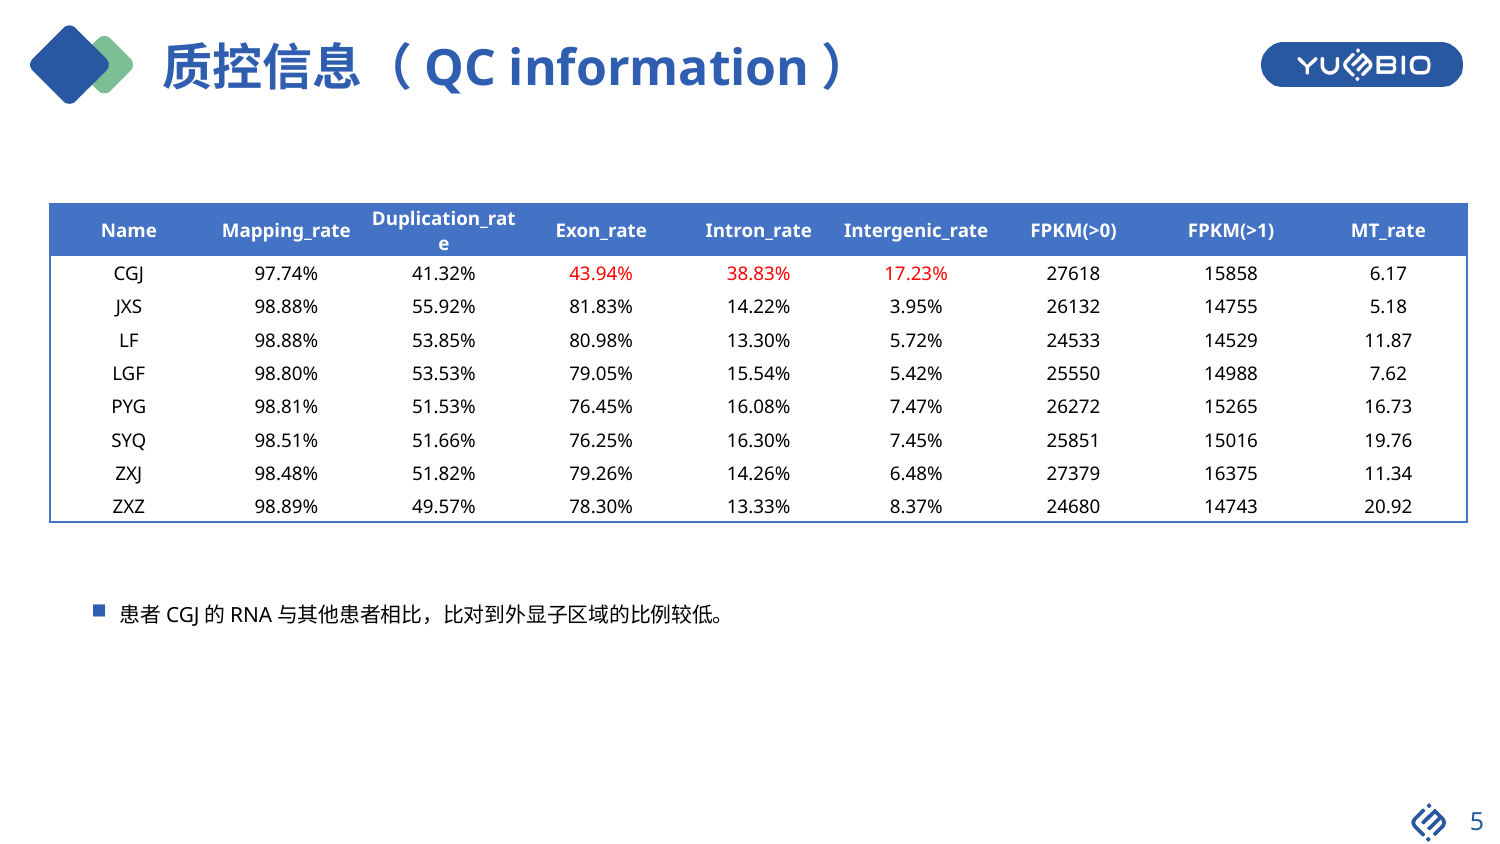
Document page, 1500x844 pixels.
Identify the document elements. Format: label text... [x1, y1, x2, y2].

table_cell 20.92 [1310, 489, 1466, 521]
table_cell 3.95% [837, 289, 995, 322]
table_cell 78.30% [522, 489, 680, 521]
table_cell PYG [51, 389, 208, 422]
table_cell 76.25% [522, 422, 680, 456]
table_cell 49.57% [365, 489, 522, 521]
table_cell 5.42% [837, 356, 995, 389]
table_cell 15.54% [680, 356, 837, 389]
table_cell 15016 [1152, 422, 1310, 456]
table_cell 8.37% [837, 489, 995, 521]
table_cell 14743 [1152, 489, 1310, 521]
table_cell 14.22% [680, 289, 837, 322]
picture [1261, 42, 1463, 87]
table_header Intron_rate [680, 204, 837, 256]
table_header Exon_rate [522, 204, 680, 256]
table_cell 27379 [995, 456, 1152, 489]
table_cell 14755 [1152, 289, 1310, 322]
table_cell 51.53% [365, 389, 522, 422]
table_cell 6.48% [837, 456, 995, 489]
table_cell 24533 [995, 322, 1152, 356]
table_header Duplication_rate [365, 204, 522, 256]
table_cell 51.66% [365, 422, 522, 456]
table_cell 43.94% [522, 256, 680, 289]
table_cell 14529 [1152, 322, 1310, 356]
table_cell 16375 [1152, 456, 1310, 489]
table_cell 55.92% [365, 289, 522, 322]
table_cell 16.30% [680, 422, 837, 456]
table_cell 11.87 [1310, 322, 1466, 356]
table_cell 98.89% [208, 489, 365, 521]
table_cell LGF [51, 356, 208, 389]
table_cell 98.48% [208, 456, 365, 489]
table_cell LF [51, 322, 208, 356]
table_cell CGJ [51, 256, 208, 289]
table_header Intergenic_rate [837, 204, 995, 256]
table_cell 51.82% [365, 456, 522, 489]
title 质控信息（QC information） [147, 25, 1211, 114]
table_cell 16.73 [1310, 389, 1466, 422]
table_cell 26132 [995, 289, 1152, 322]
table_cell 13.30% [680, 322, 837, 356]
table_cell SYQ [51, 422, 208, 456]
table_cell 25851 [995, 422, 1152, 456]
table_header FPKM(>0) [995, 204, 1152, 256]
table_cell 19.76 [1310, 422, 1466, 456]
picture [1411, 803, 1446, 842]
table_cell 24680 [995, 489, 1152, 521]
table_cell 7.62 [1310, 356, 1466, 389]
table_cell 25550 [995, 356, 1152, 389]
table_cell 14.26% [680, 456, 837, 489]
table_cell 27618 [995, 256, 1152, 289]
picture [30, 25, 133, 104]
table_cell 15265 [1152, 389, 1310, 422]
table_cell 38.83% [680, 256, 837, 289]
table_cell ZXJ [51, 456, 208, 489]
table_cell 53.53% [365, 356, 522, 389]
table_cell 7.45% [837, 422, 995, 456]
table_cell 80.98% [522, 322, 680, 356]
table_cell 98.51% [208, 422, 365, 456]
table_header FPKM(>1) [1152, 204, 1310, 256]
table_cell 41.32% [365, 256, 522, 289]
table_cell 14988 [1152, 356, 1310, 389]
table_cell 79.05% [522, 356, 680, 389]
table_cell 98.88% [208, 322, 365, 356]
table_cell 76.45% [522, 389, 680, 422]
table_header MT_rate [1310, 204, 1466, 256]
table_cell 11.34 [1310, 456, 1466, 489]
table_cell 15858 [1152, 256, 1310, 289]
table_cell 79.26% [522, 456, 680, 489]
table_cell 98.88% [208, 289, 365, 322]
table_cell 98.81% [208, 389, 365, 422]
table_header Name [51, 204, 208, 256]
table_cell 5.18 [1310, 289, 1466, 322]
table_cell JXS [51, 289, 208, 322]
table_cell 26272 [995, 389, 1152, 422]
table_cell 7.47% [837, 389, 995, 422]
table_header Mapping_rate [208, 204, 365, 256]
table_cell 98.80% [208, 356, 365, 389]
text_box 患者CGJ的RNA与其他患者相比，比对到外显子区域的比例较低。 [76, 581, 1140, 634]
table_cell 5.72% [837, 322, 995, 356]
table_cell 81.83% [522, 289, 680, 322]
table_cell ZXZ [51, 489, 208, 521]
table_cell 6.17 [1310, 256, 1466, 289]
table_cell 97.74% [208, 256, 365, 289]
table_cell 13.33% [680, 489, 837, 521]
table_cell 53.85% [365, 322, 522, 356]
table_cell 17.23% [837, 256, 995, 289]
table_cell 16.08% [680, 389, 837, 422]
